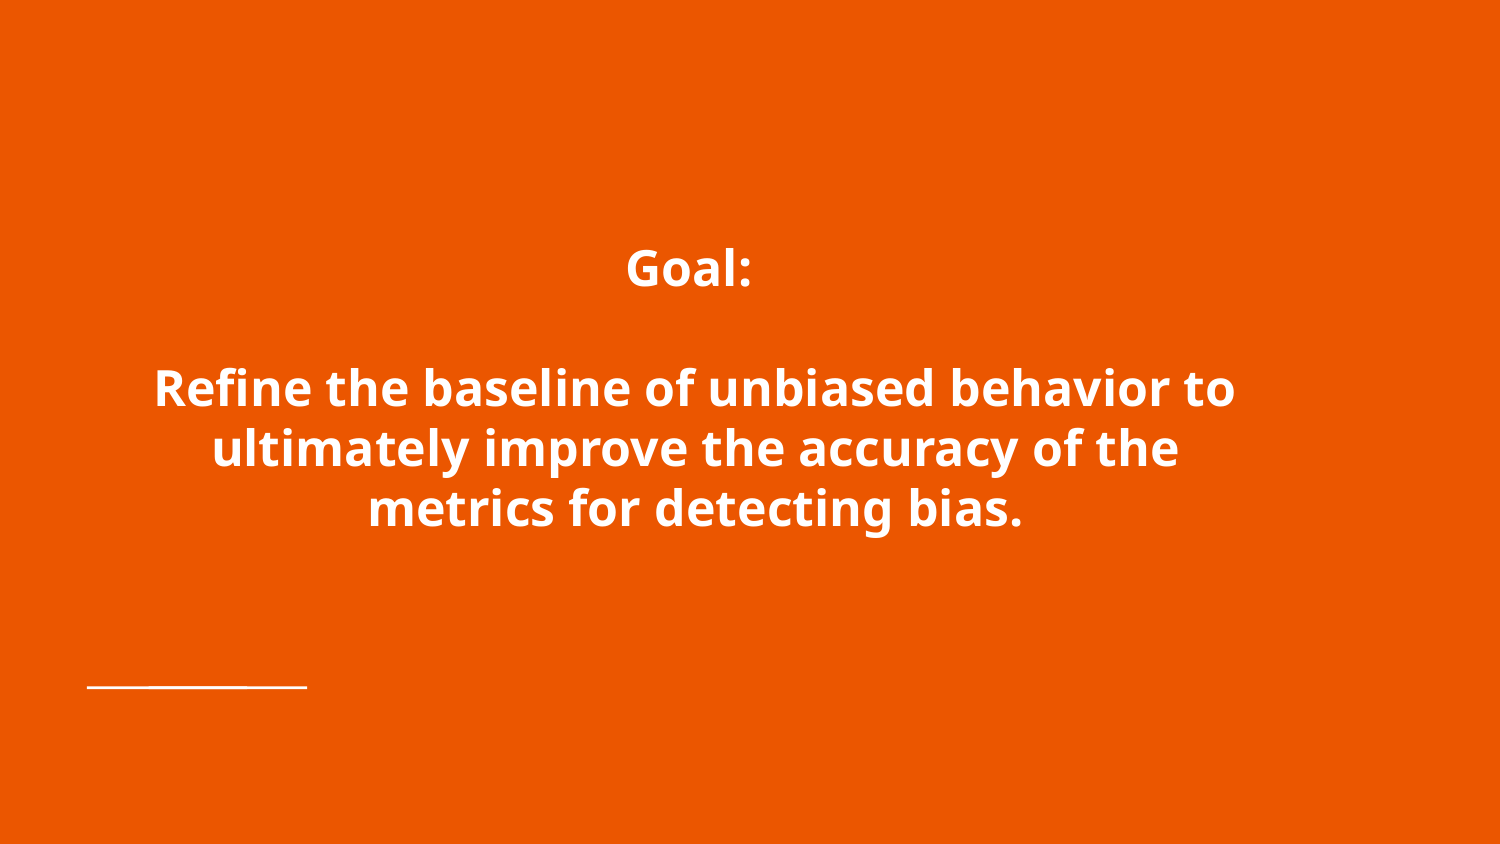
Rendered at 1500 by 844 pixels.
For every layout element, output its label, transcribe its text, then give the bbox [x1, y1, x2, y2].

title Goal: Refine the baseline of unbiased behavior to ultimately improve the accuracy of the metrics for detecting bias. [119, 141, 1272, 632]
